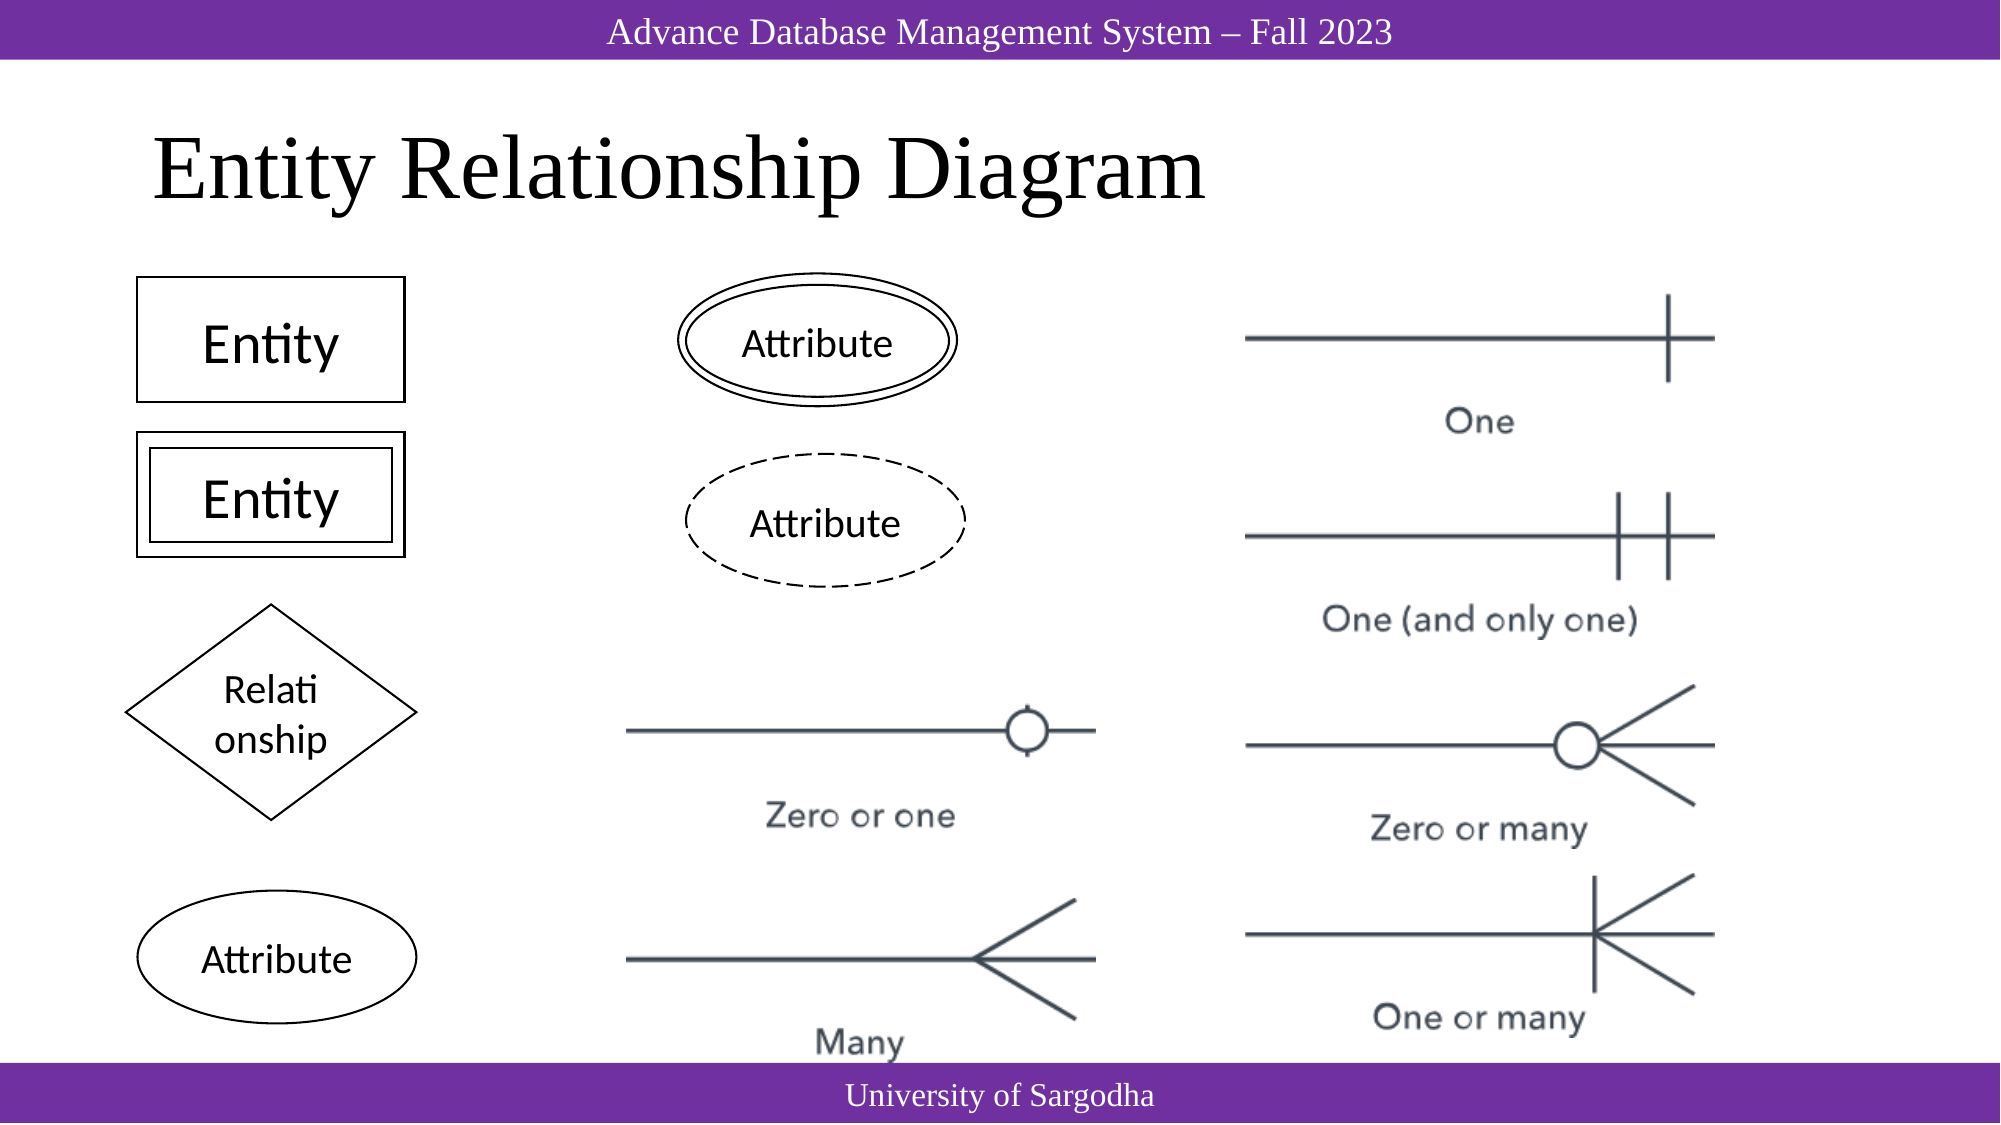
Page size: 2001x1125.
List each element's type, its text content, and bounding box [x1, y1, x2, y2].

text_box Attribute [684, 283, 951, 398]
footer University of Sargodha [0, 1062, 2000, 1123]
picture [1245, 873, 1715, 1038]
text_box [677, 272, 959, 408]
picture [626, 898, 1096, 1063]
text_box Attribute [685, 452, 966, 588]
title Entity Relationship Diagram [137, 59, 1863, 278]
picture [626, 671, 1096, 836]
picture [1245, 475, 1715, 640]
text_box Entity [136, 276, 406, 403]
text_box Entity [149, 447, 393, 543]
picture [1245, 684, 1715, 849]
text_box Attribute [136, 889, 418, 1025]
text_box [136, 431, 406, 558]
text_box Relationship [124, 603, 419, 822]
picture [1245, 277, 1715, 442]
